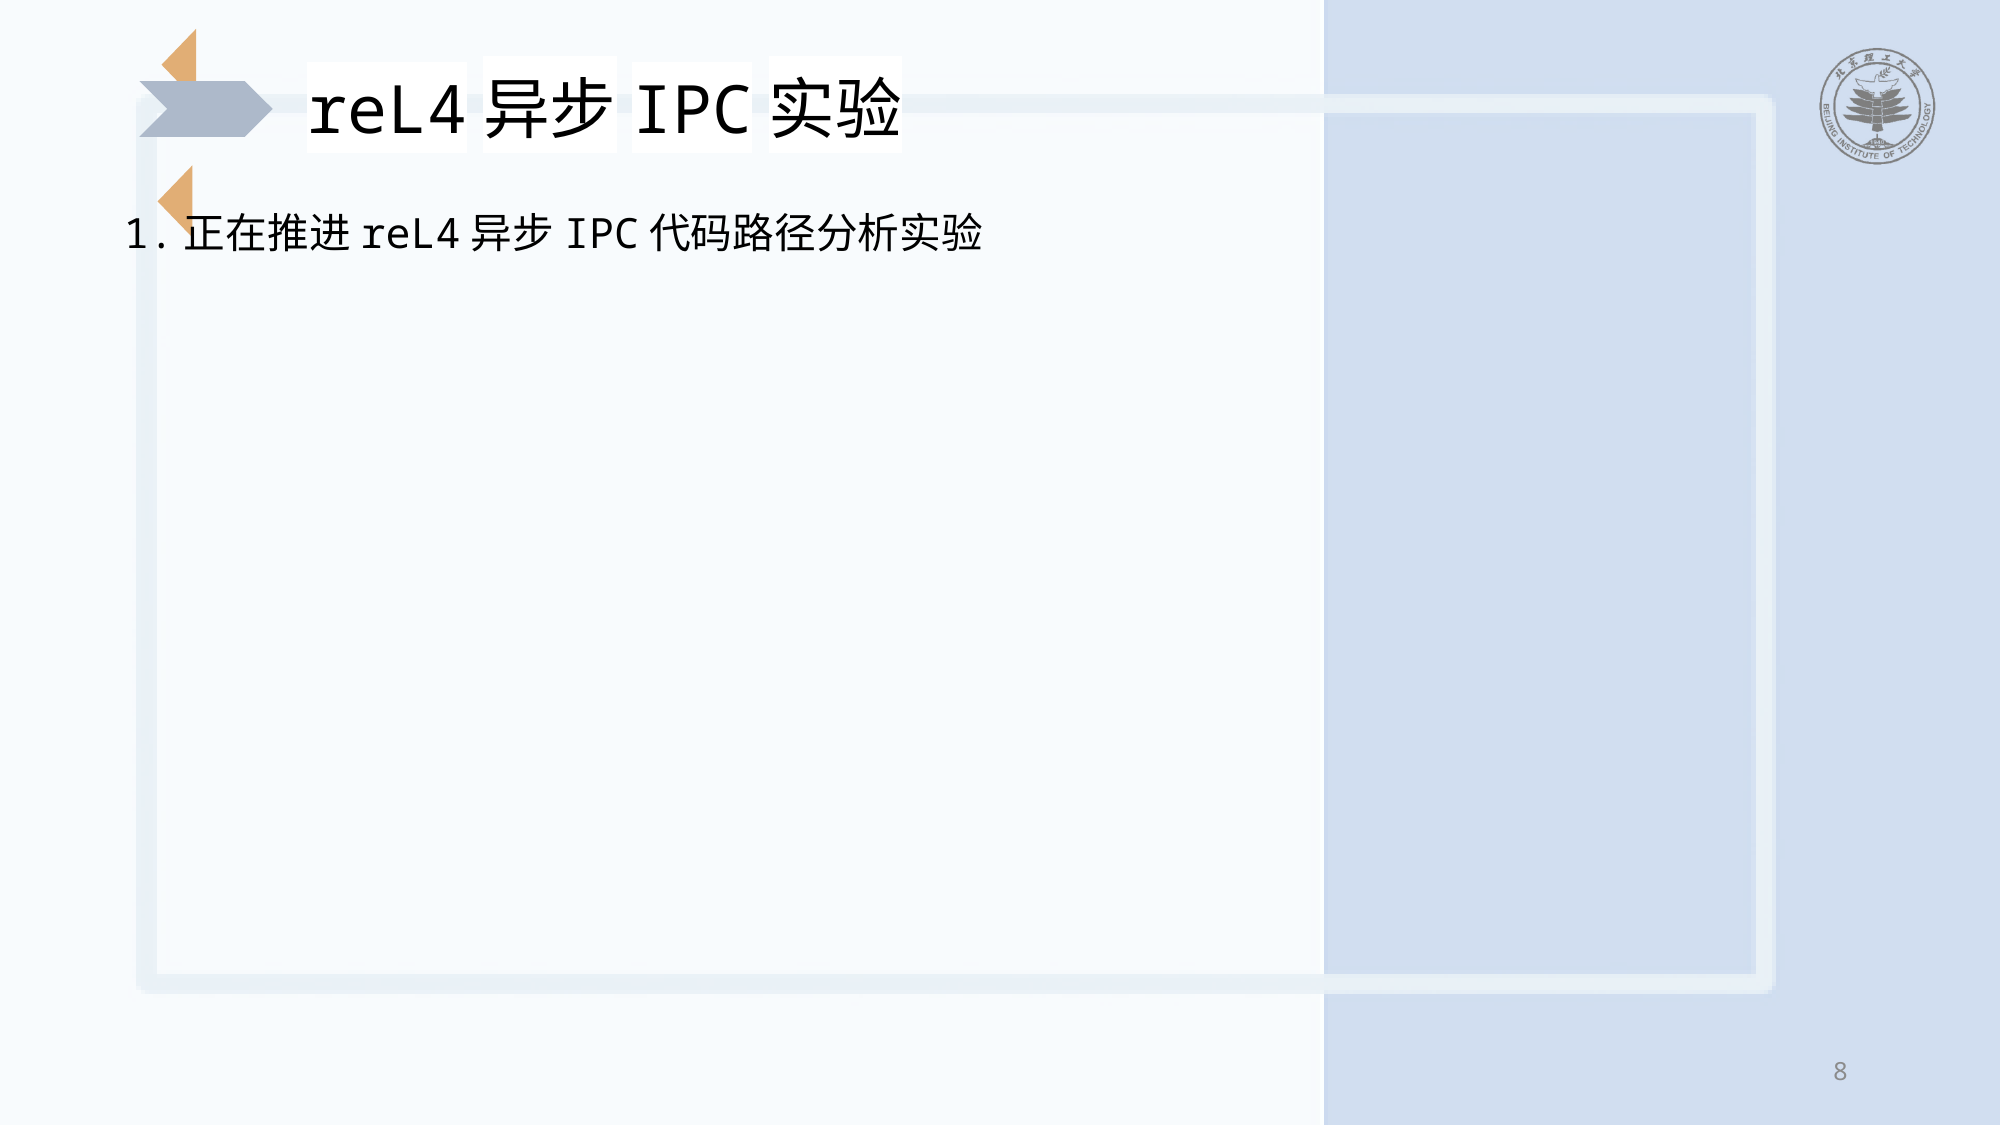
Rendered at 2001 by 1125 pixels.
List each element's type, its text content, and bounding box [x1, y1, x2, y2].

text_box 1.正在推进reL4异步IPC代码路径分析实验 [108, 199, 1917, 265]
picture [1807, 45, 1951, 170]
text_box [136, 79, 275, 138]
text_box reL4异步IPC实验 [292, 59, 1175, 154]
slide_number 8 [1412, 1042, 1863, 1103]
